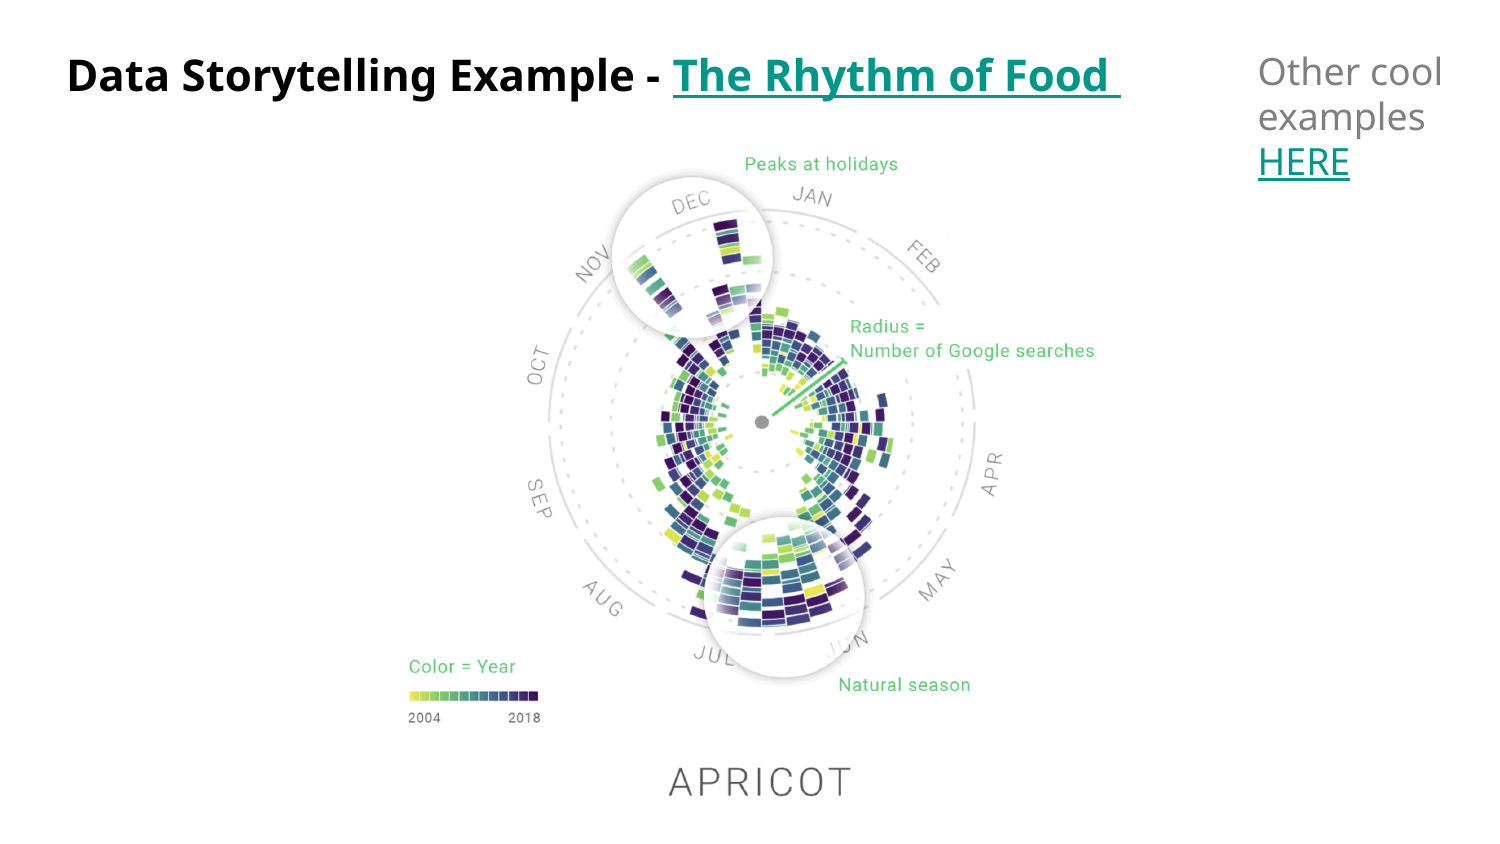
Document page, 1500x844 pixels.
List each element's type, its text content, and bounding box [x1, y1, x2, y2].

text_box Other cool examples HERE [1242, 32, 1474, 207]
picture [341, 134, 1159, 825]
title Data Storytelling Example - The Rhythm of Food [51, 32, 1242, 135]
